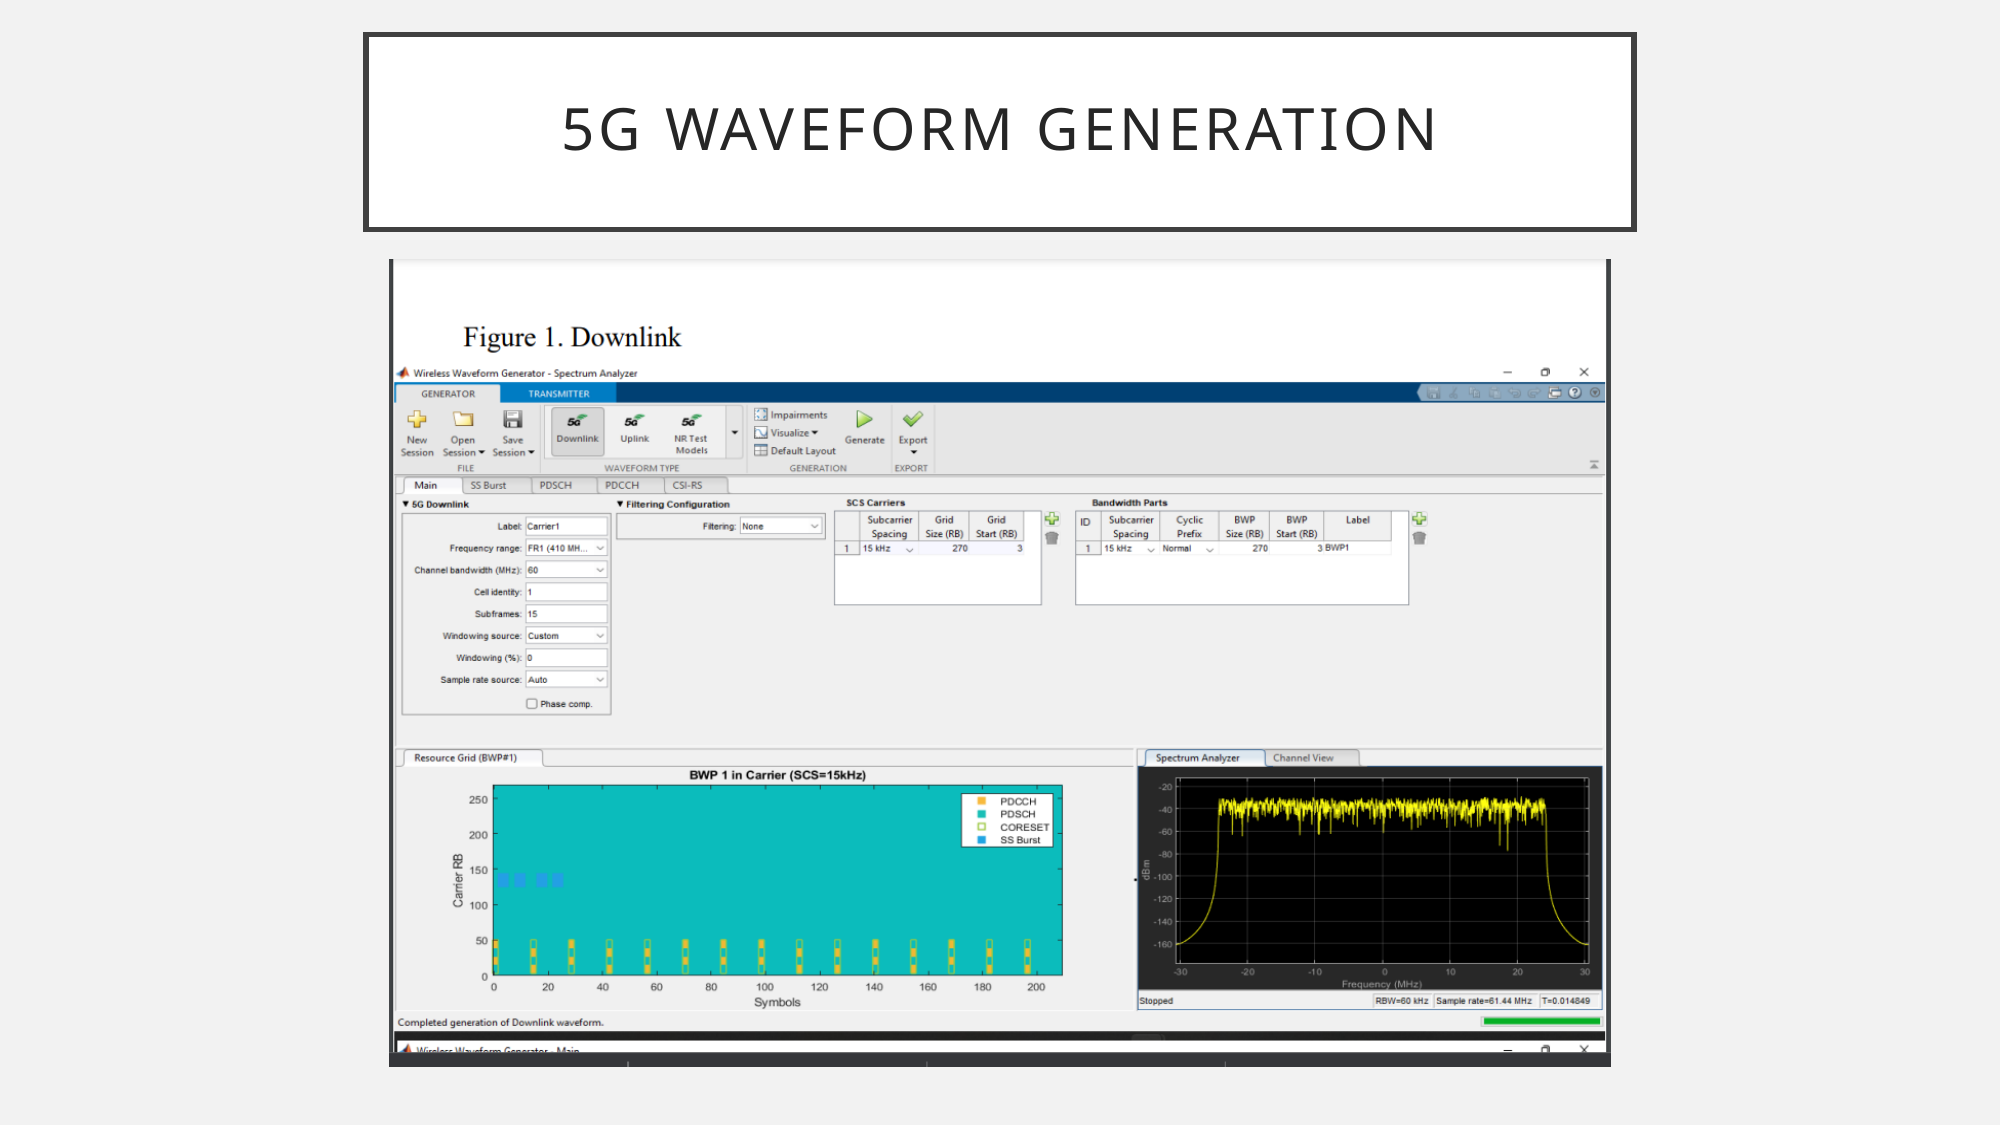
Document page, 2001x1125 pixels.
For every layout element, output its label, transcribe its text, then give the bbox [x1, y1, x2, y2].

picture [388, 259, 1611, 1067]
title 5G Waveform Generation [363, 32, 1637, 232]
